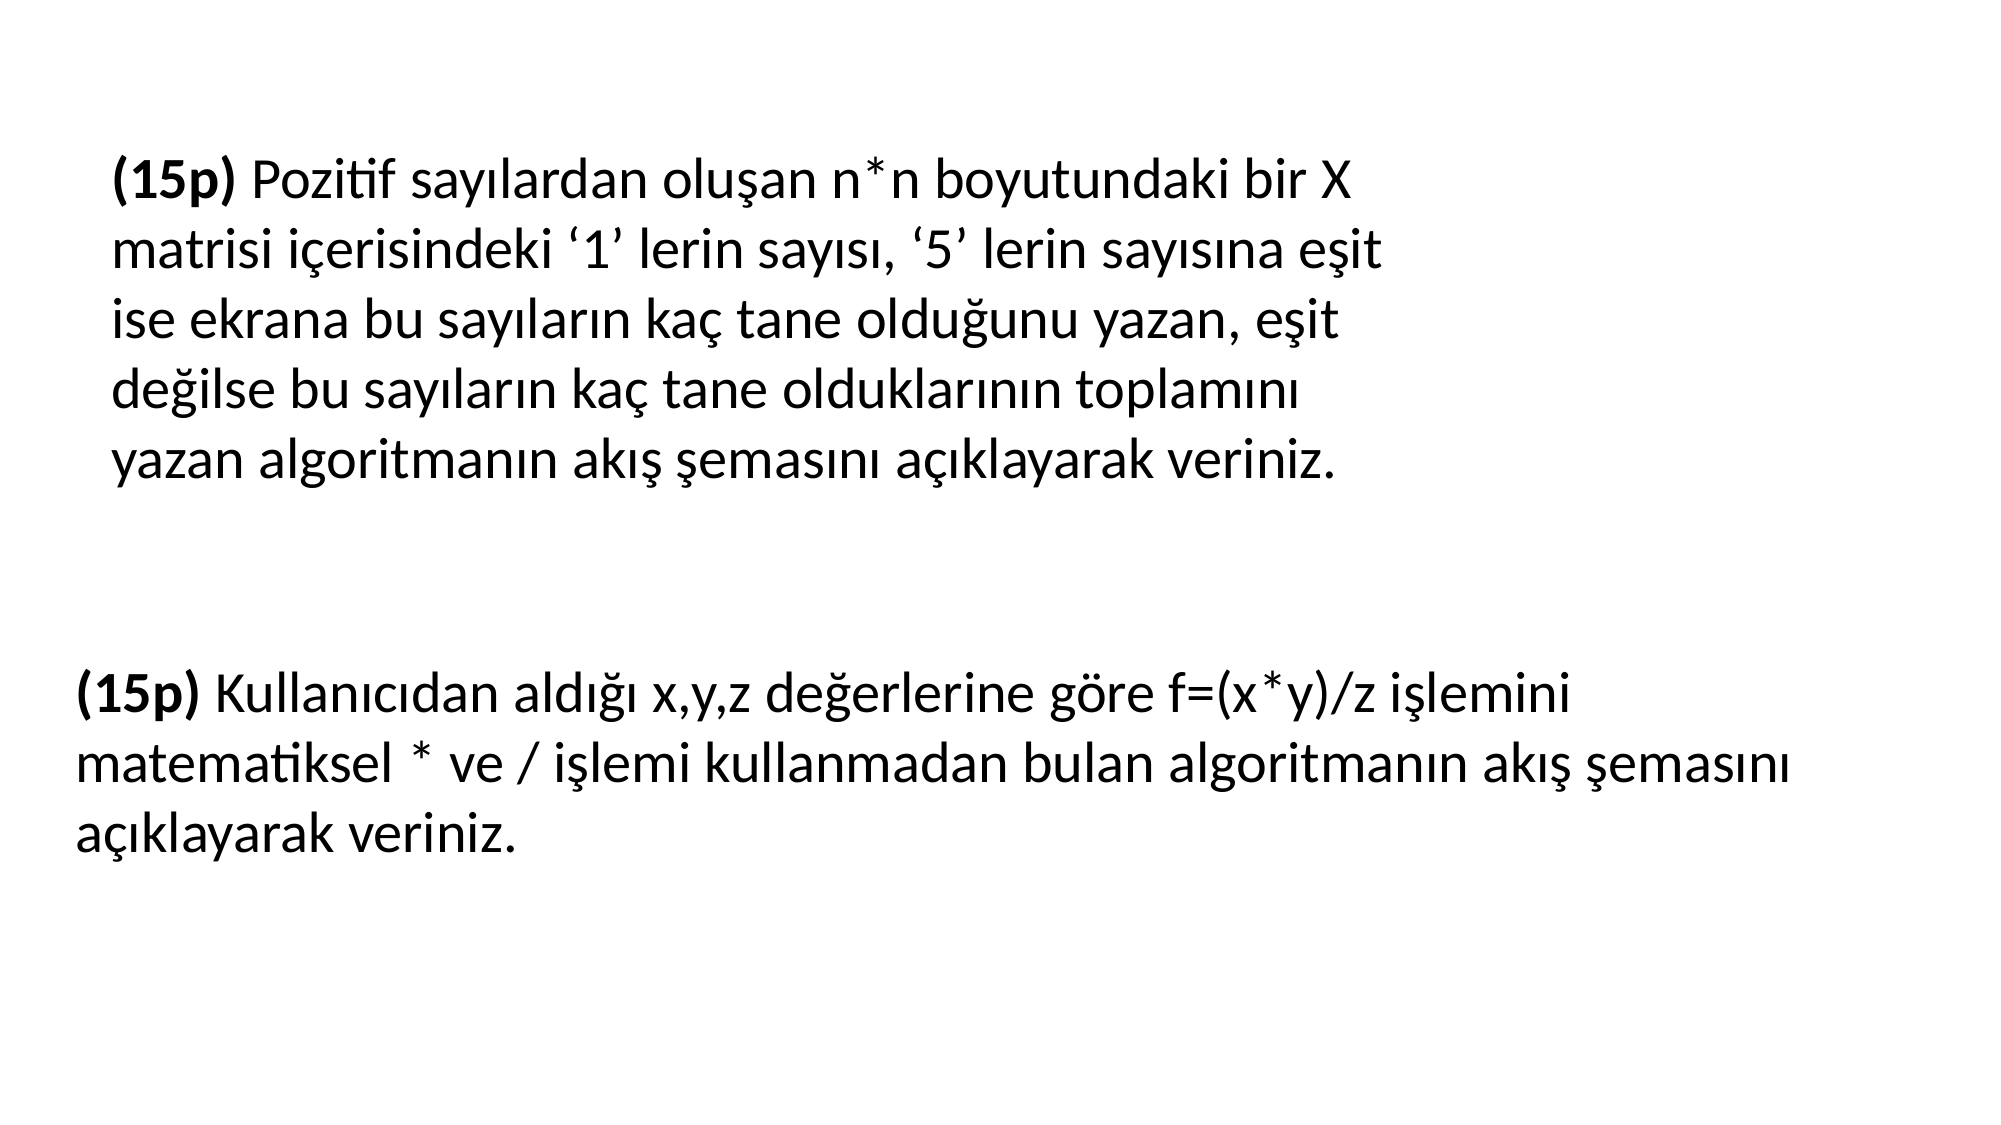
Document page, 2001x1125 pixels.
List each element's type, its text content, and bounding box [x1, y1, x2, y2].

text_box (15p) Kullanıcıdan aldığı x,y,z değerlerine göre f=(x*y)/z işlemini matematiksel * ve / işlemi kullanmadan bulan algoritmanın akış şemasını açıklayarak veriniz. [60, 647, 1828, 872]
text_box (15p) Pozitif sayılardan oluşan n*n boyutundaki bir X matrisi içerisindeki ‘1’ lerin sayısı, ‘5’ lerin sayısına eşit ise ekrana bu sayıların kaç tane olduğunu yazan, eşit değilse bu sayıların kaç tane olduklarının toplamını yazan algoritmanın akış şemasını açıklayarak veriniz. [96, 132, 1428, 498]
